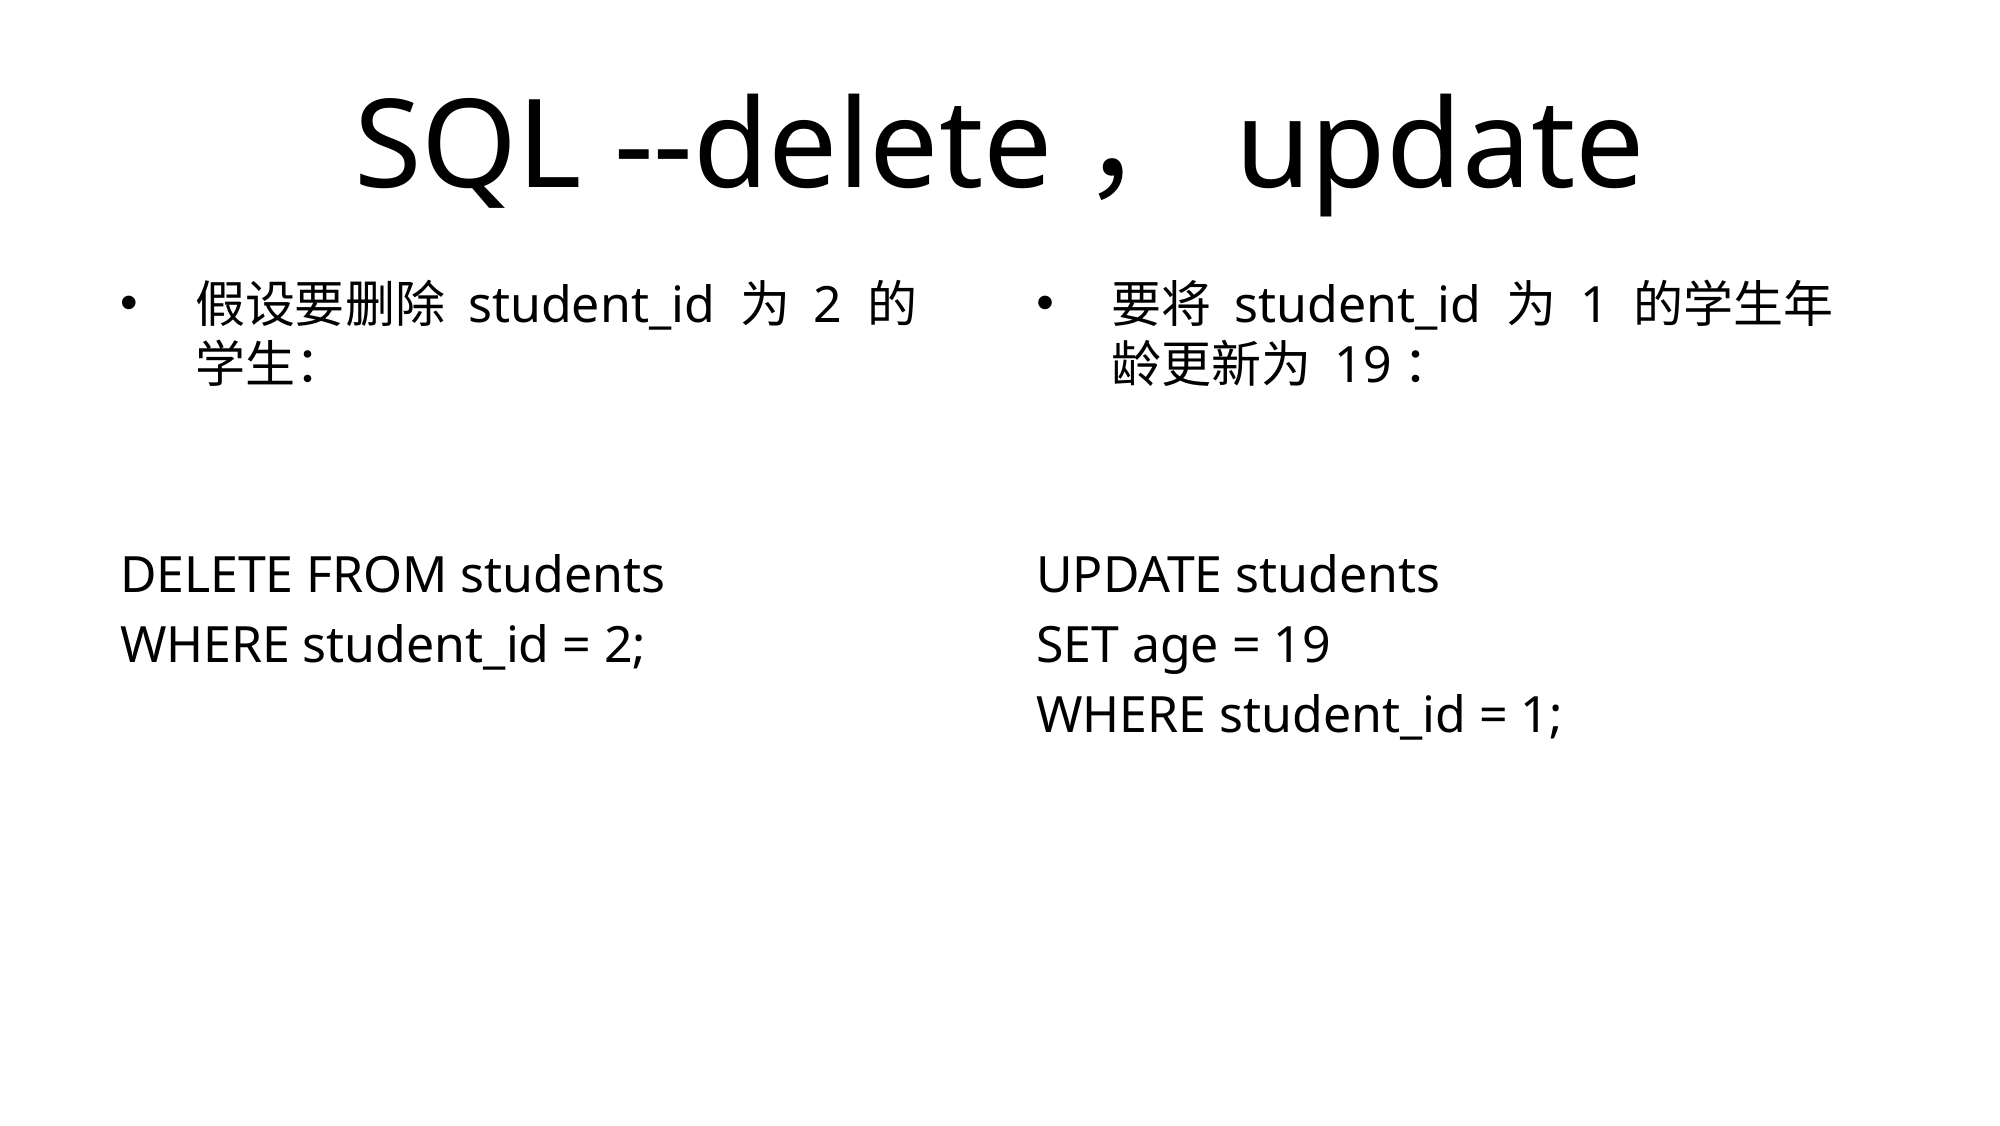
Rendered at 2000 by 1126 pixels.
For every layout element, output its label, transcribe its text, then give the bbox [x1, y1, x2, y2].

list 假设要删除 student_id 为 2 的学生： DELETE FROM students WHERE student_id = 2; [99, 262, 975, 1006]
title SQL --delete，update [99, 45, 1900, 233]
list 要将 student_id 为 1 的学生年龄更新为 19： UPDATE students SET age = 19 WHERE student_id = 1; [1016, 262, 1900, 1006]
